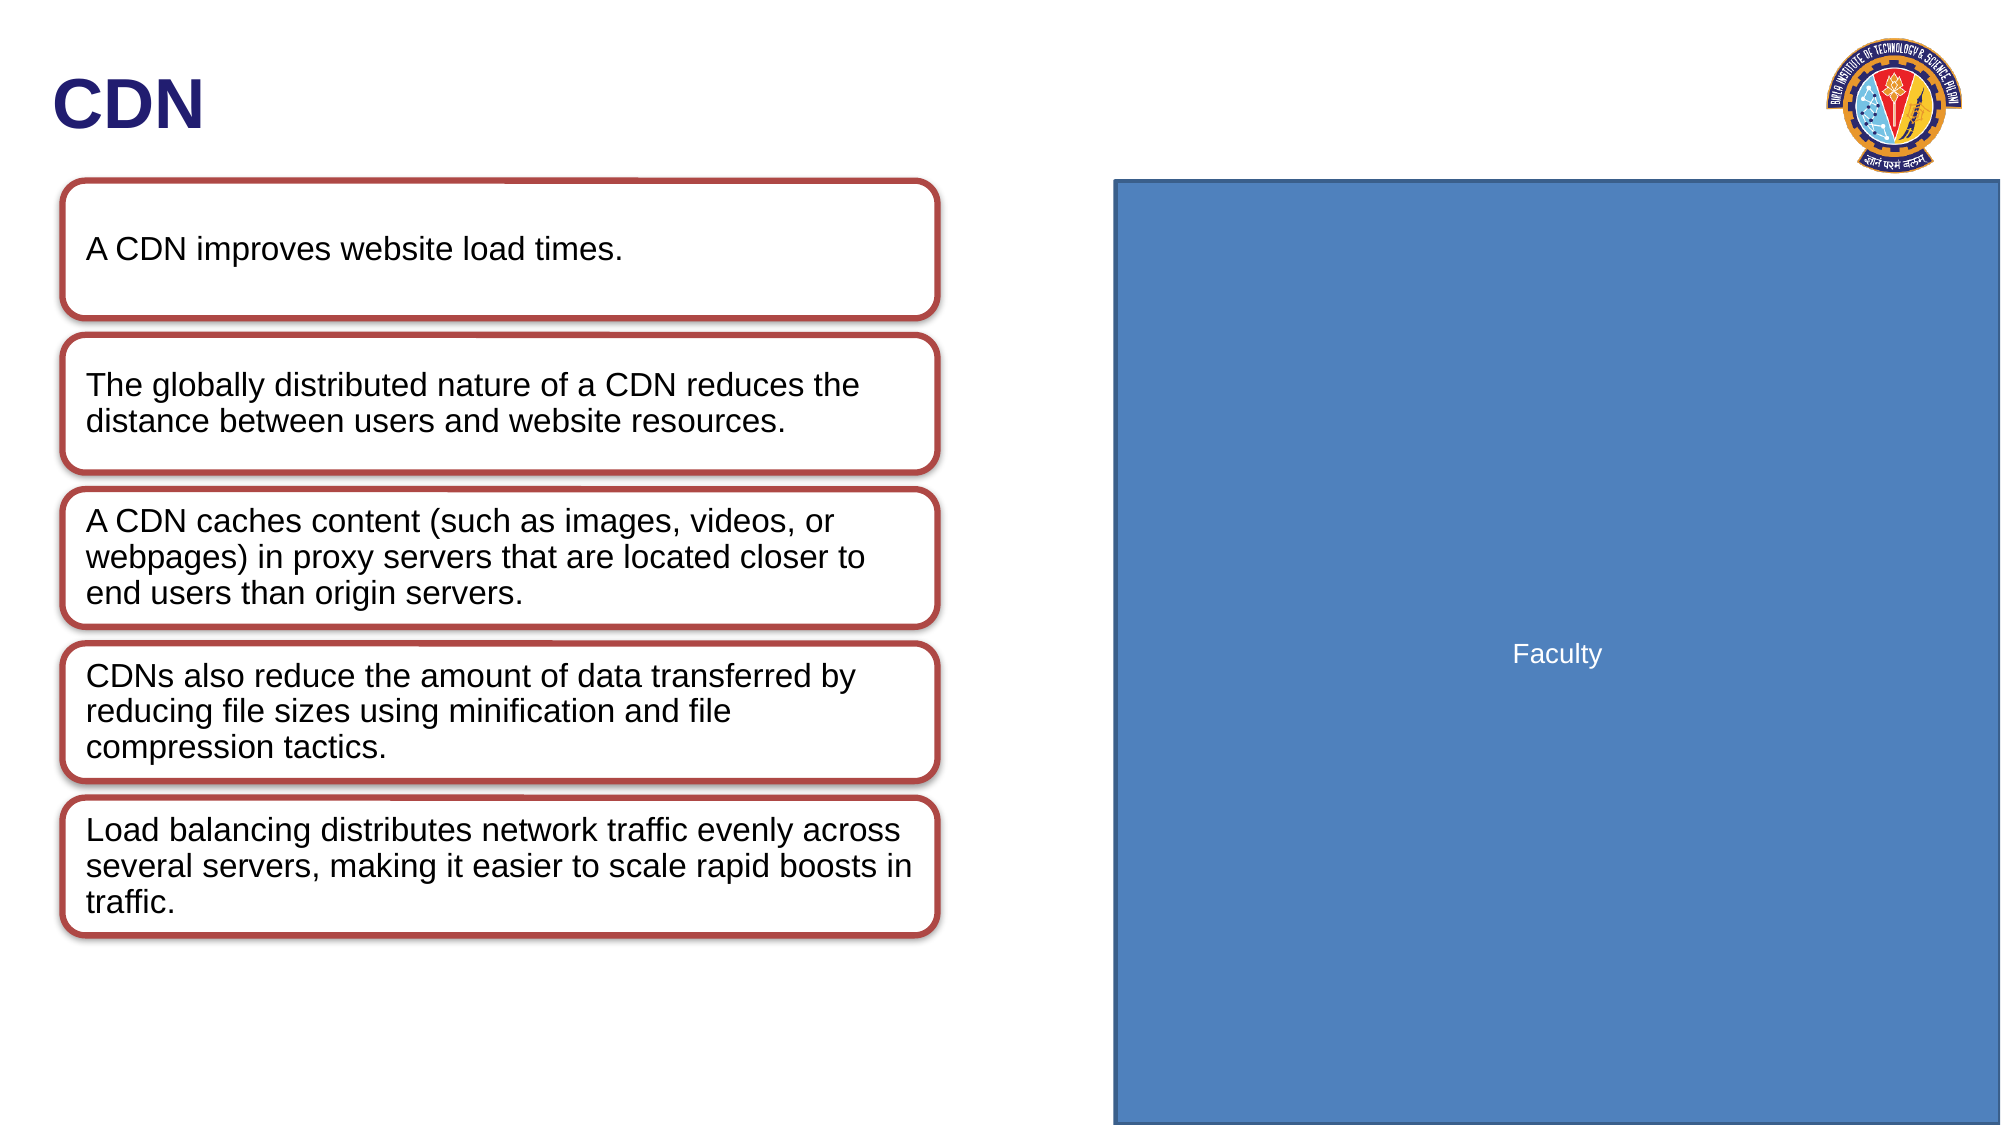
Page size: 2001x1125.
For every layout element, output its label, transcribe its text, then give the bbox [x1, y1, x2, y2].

title CDN [37, 38, 1810, 174]
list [62, 178, 938, 938]
picture [1825, 38, 1962, 174]
